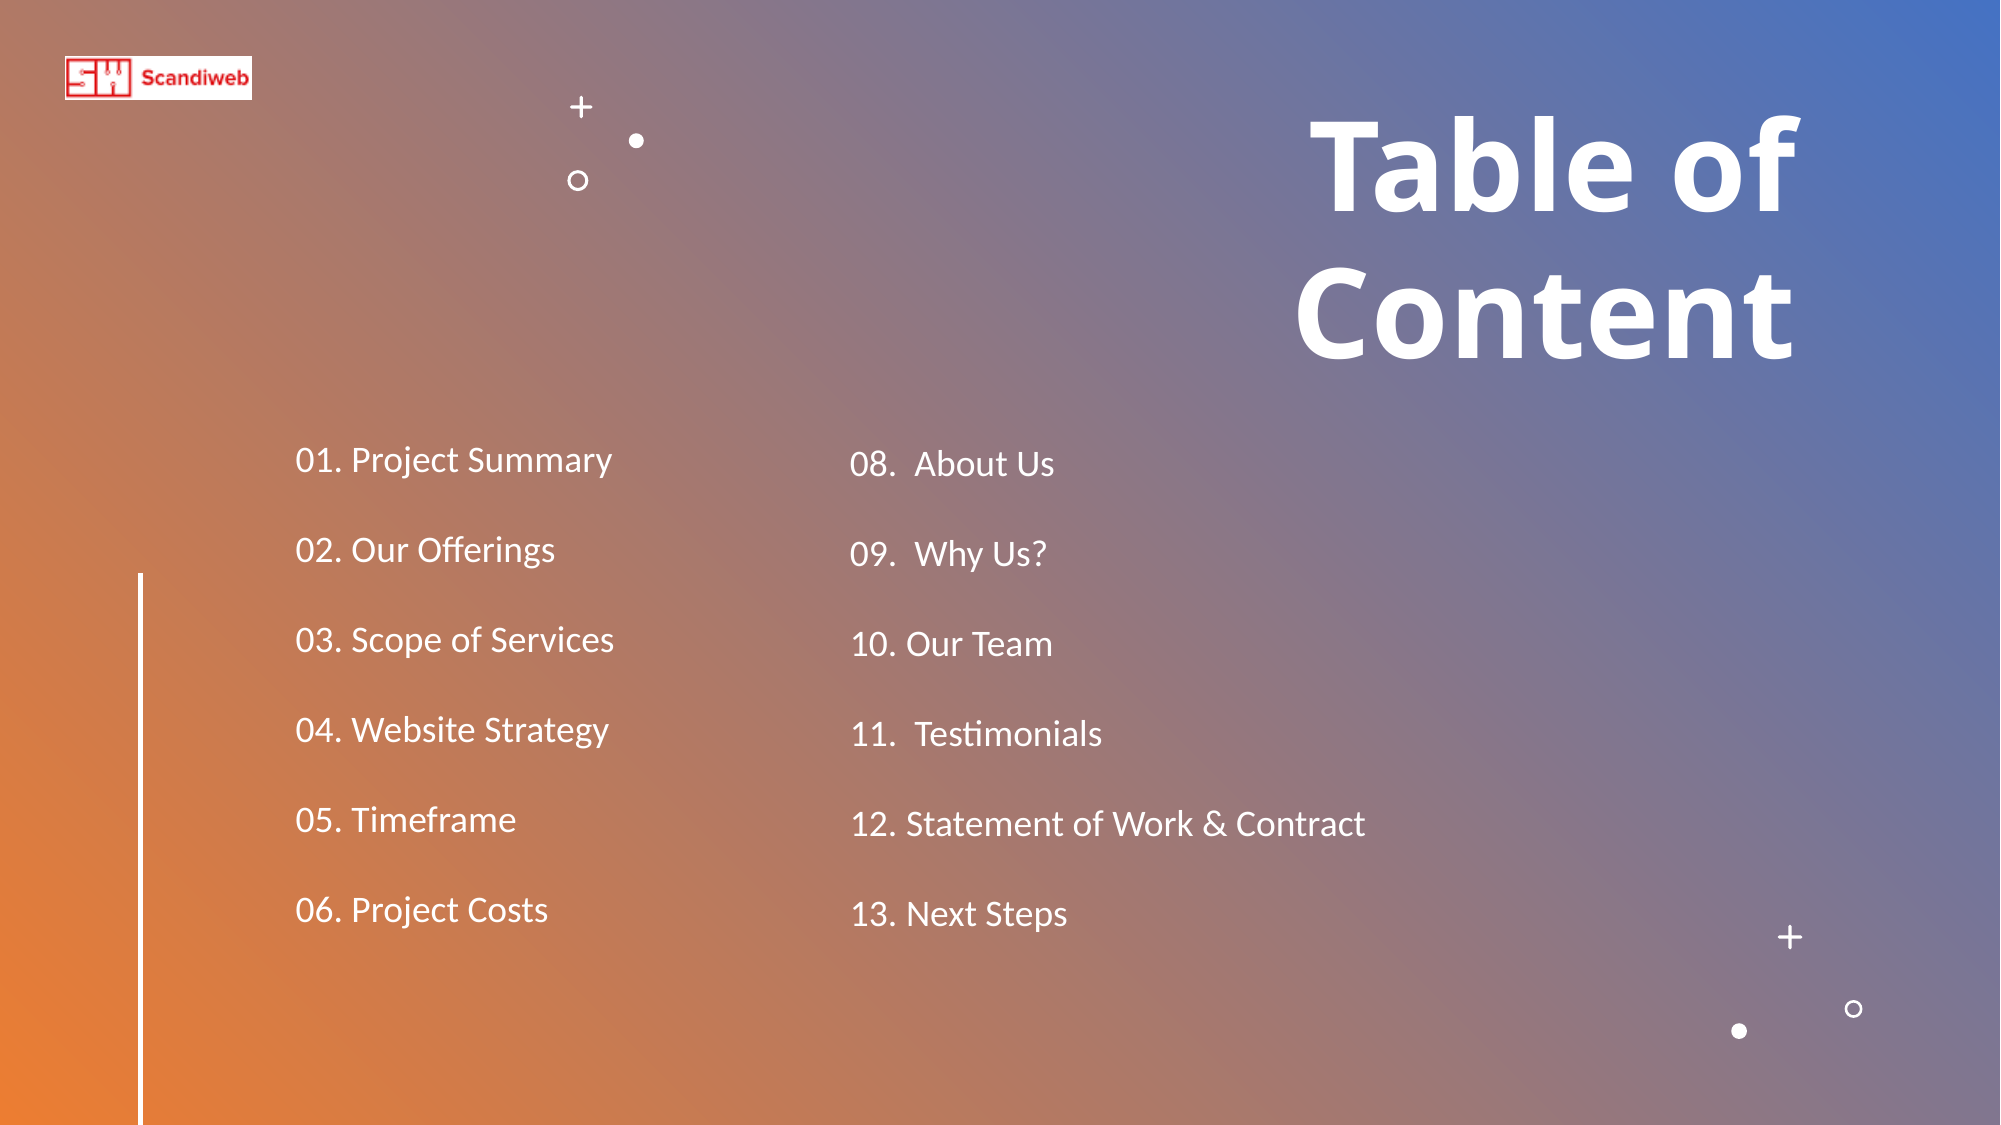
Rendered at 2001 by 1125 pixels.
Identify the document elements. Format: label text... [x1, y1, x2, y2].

text_box [628, 133, 636, 149]
text_box 01. Project Summary 02. Our Offerings 03. Scope of Services 04. Website Strategy 05. Timeframe 06. Project Costs [280, 382, 726, 938]
text_box [1777, 924, 1803, 950]
text_box [1844, 1000, 1863, 1018]
text_box [569, 95, 593, 119]
picture [65, 56, 252, 100]
text_box 08. About Us 09. Why Us? 10. Our Team 11. Testimonials 12. Statement of Work & Contract 13. Next Steps [835, 387, 1450, 942]
text_box [1731, 1023, 1747, 1039]
text_box [567, 170, 589, 192]
text_box [0, 0, 2000, 1125]
text_box Table of Content [636, 95, 1812, 779]
